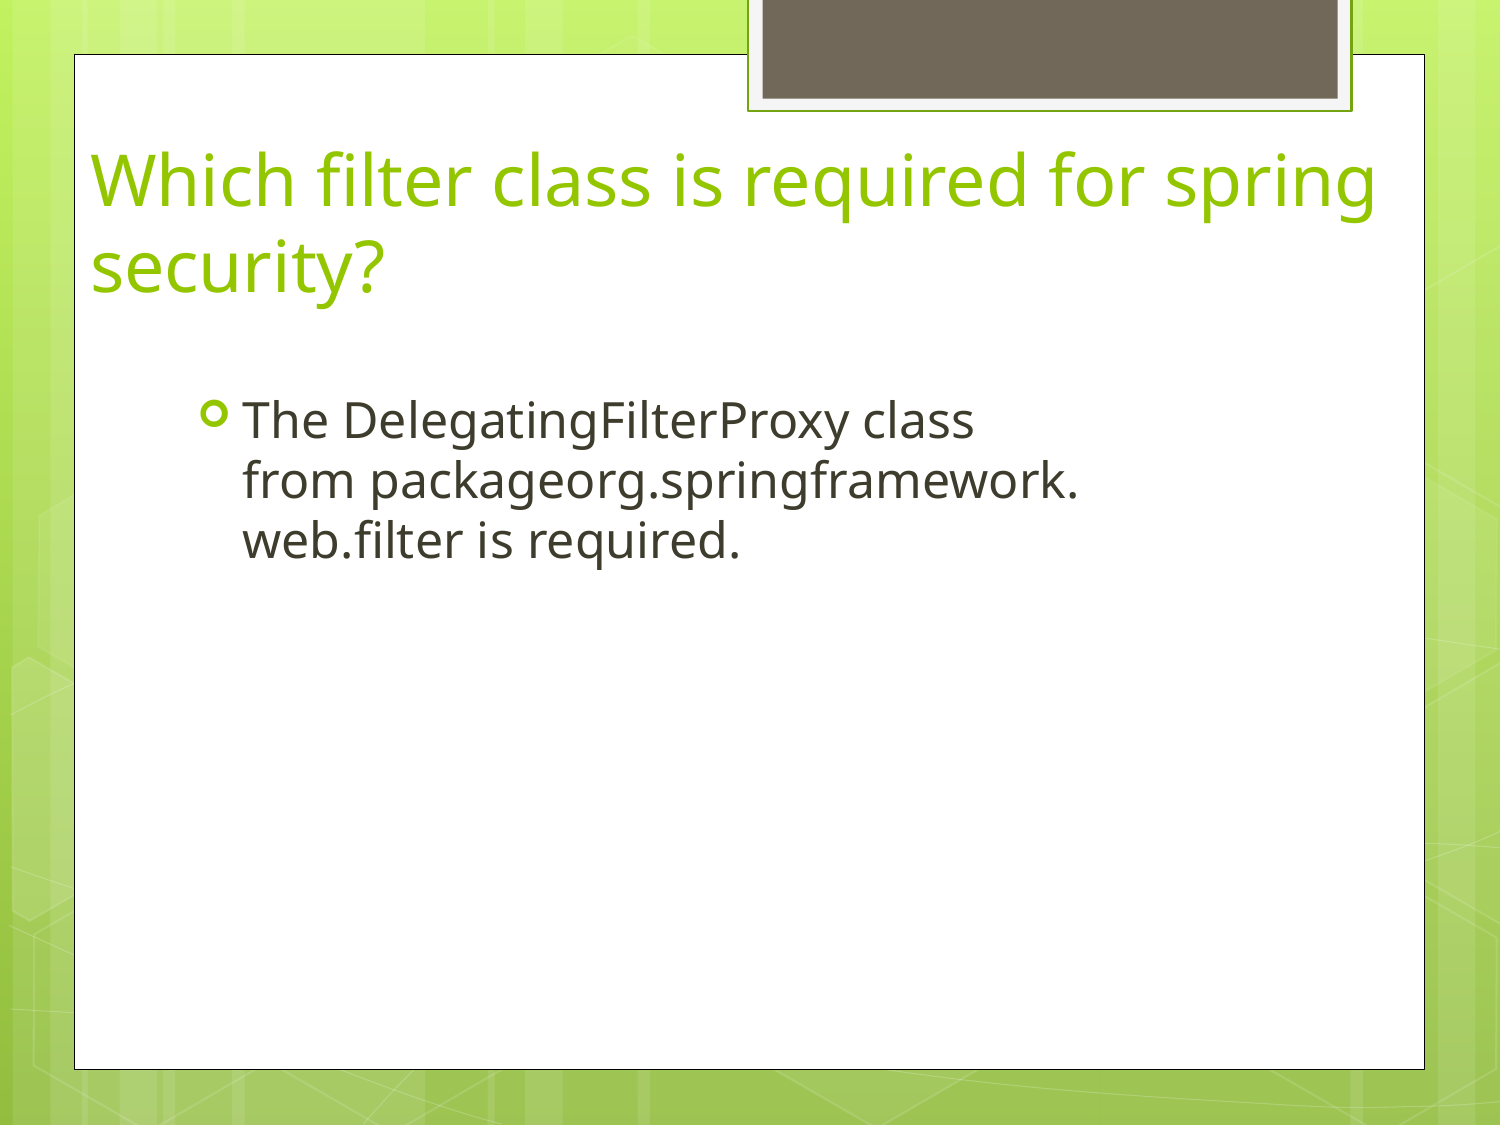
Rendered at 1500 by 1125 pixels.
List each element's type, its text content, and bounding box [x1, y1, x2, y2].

list The DelegatingFilterProxy class from packageorg.springframework. web.filter is required. [171, 381, 1283, 957]
title Which filter class is required for spring security? [75, 125, 1425, 400]
